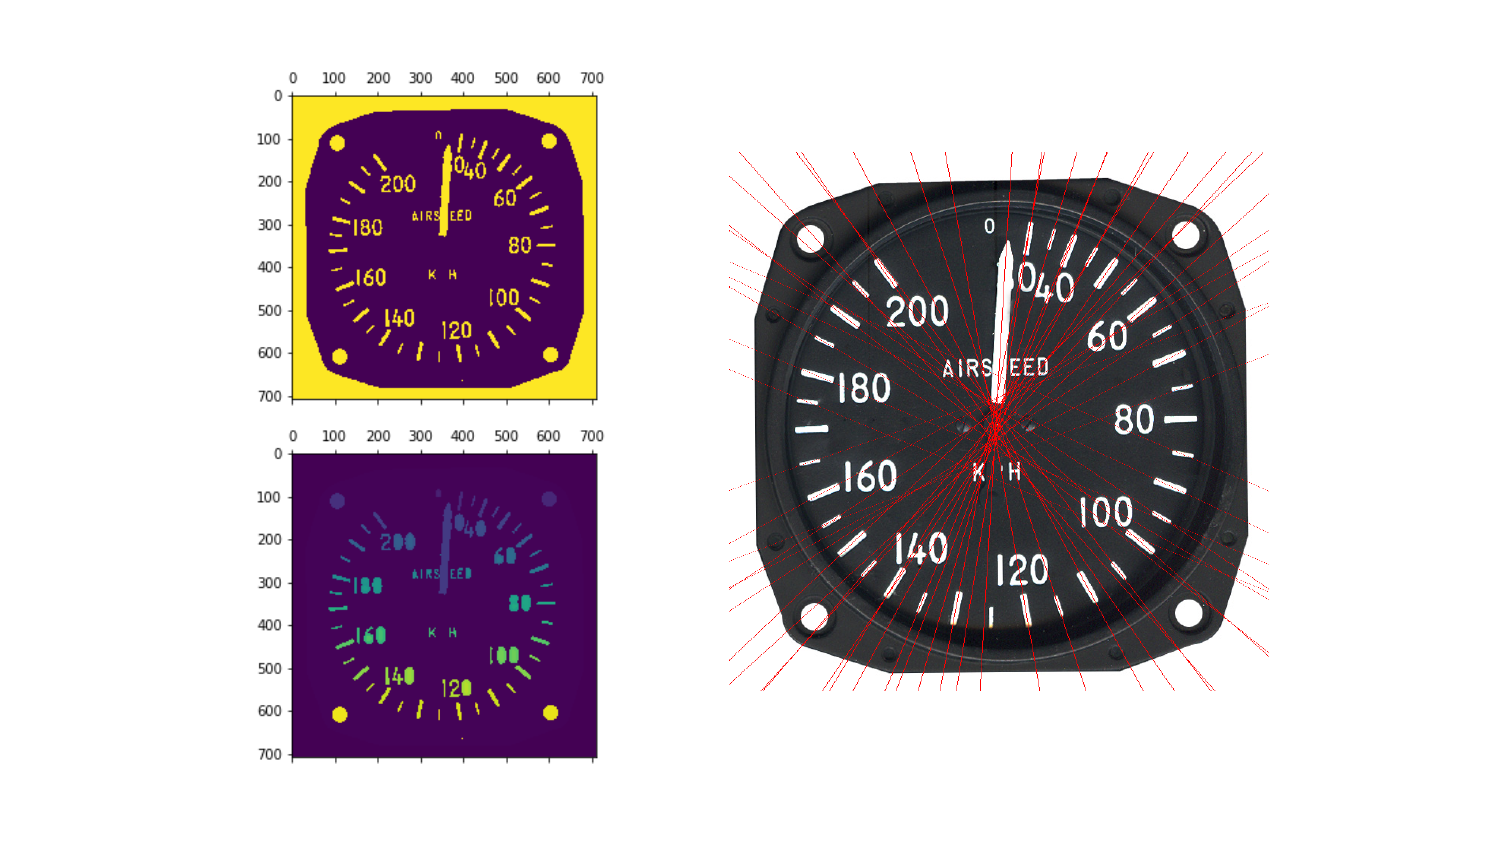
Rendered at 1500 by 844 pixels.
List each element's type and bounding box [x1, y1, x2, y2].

picture [246, 421, 614, 772]
picture [729, 152, 1270, 691]
picture [246, 63, 614, 414]
